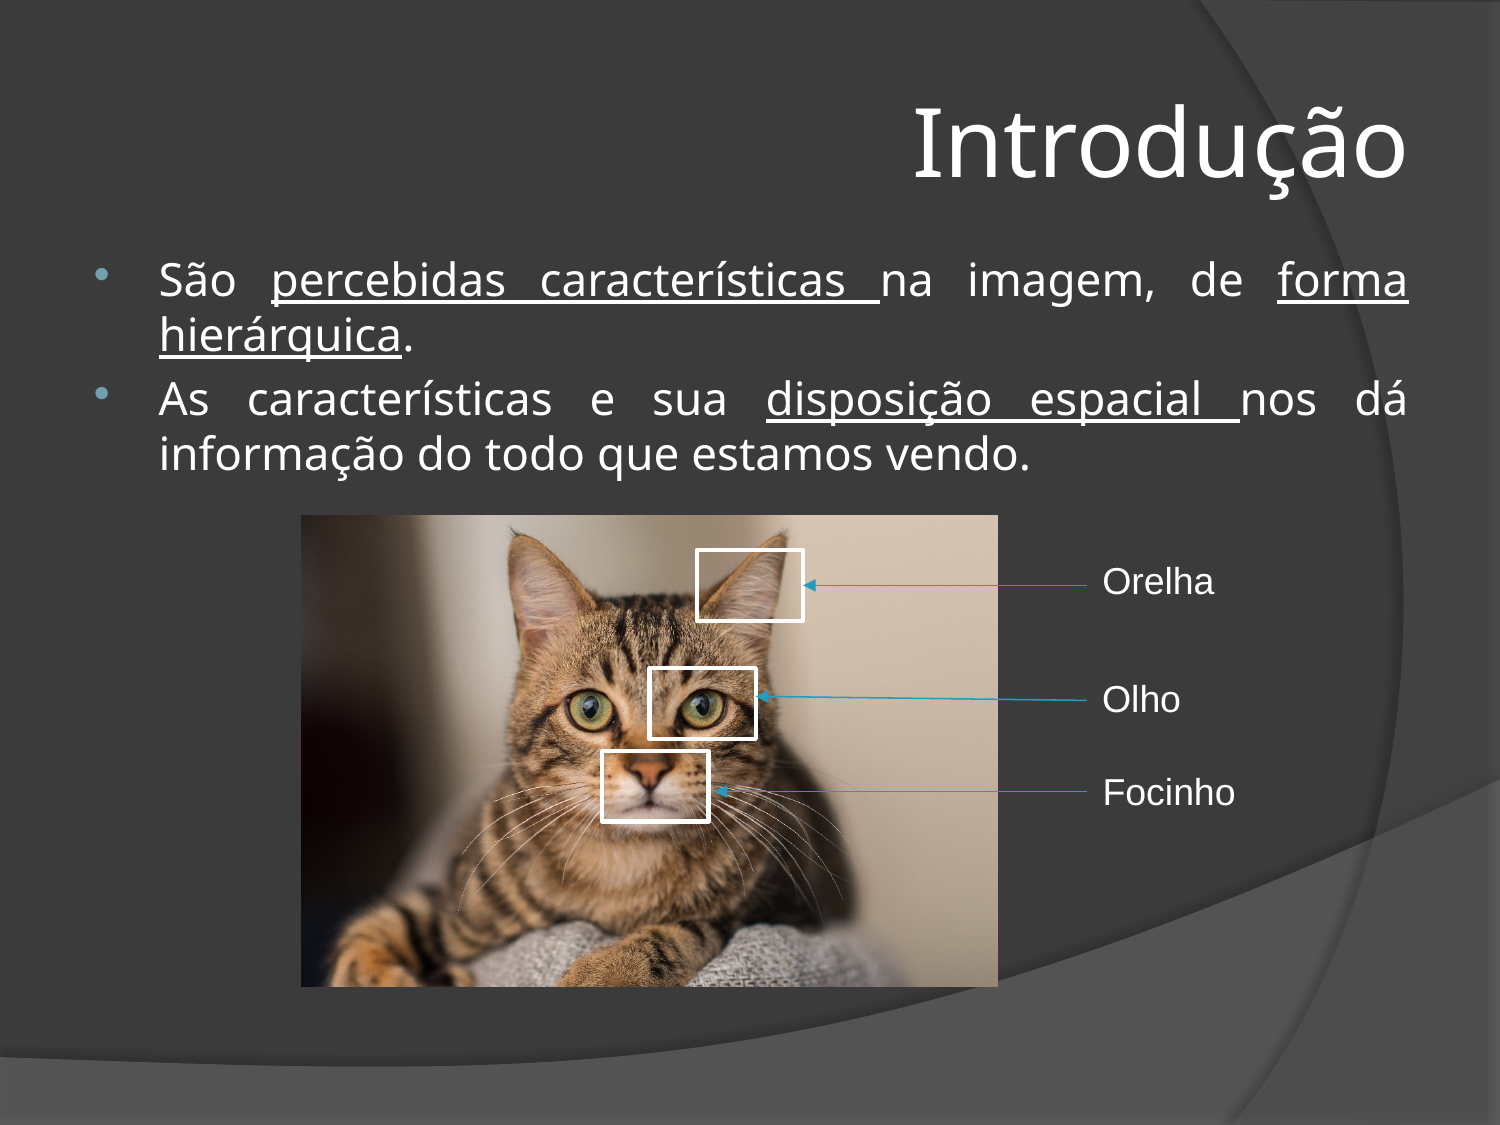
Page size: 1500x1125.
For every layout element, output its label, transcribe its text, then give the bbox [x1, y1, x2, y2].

list São percebidas características na imagem, de forma hierárquica. As características e sua disposição espacial nos dá informação do todo que estamos vendo. [75, 243, 1424, 1000]
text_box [300, 514, 1252, 987]
title Introdução [75, 45, 1418, 233]
